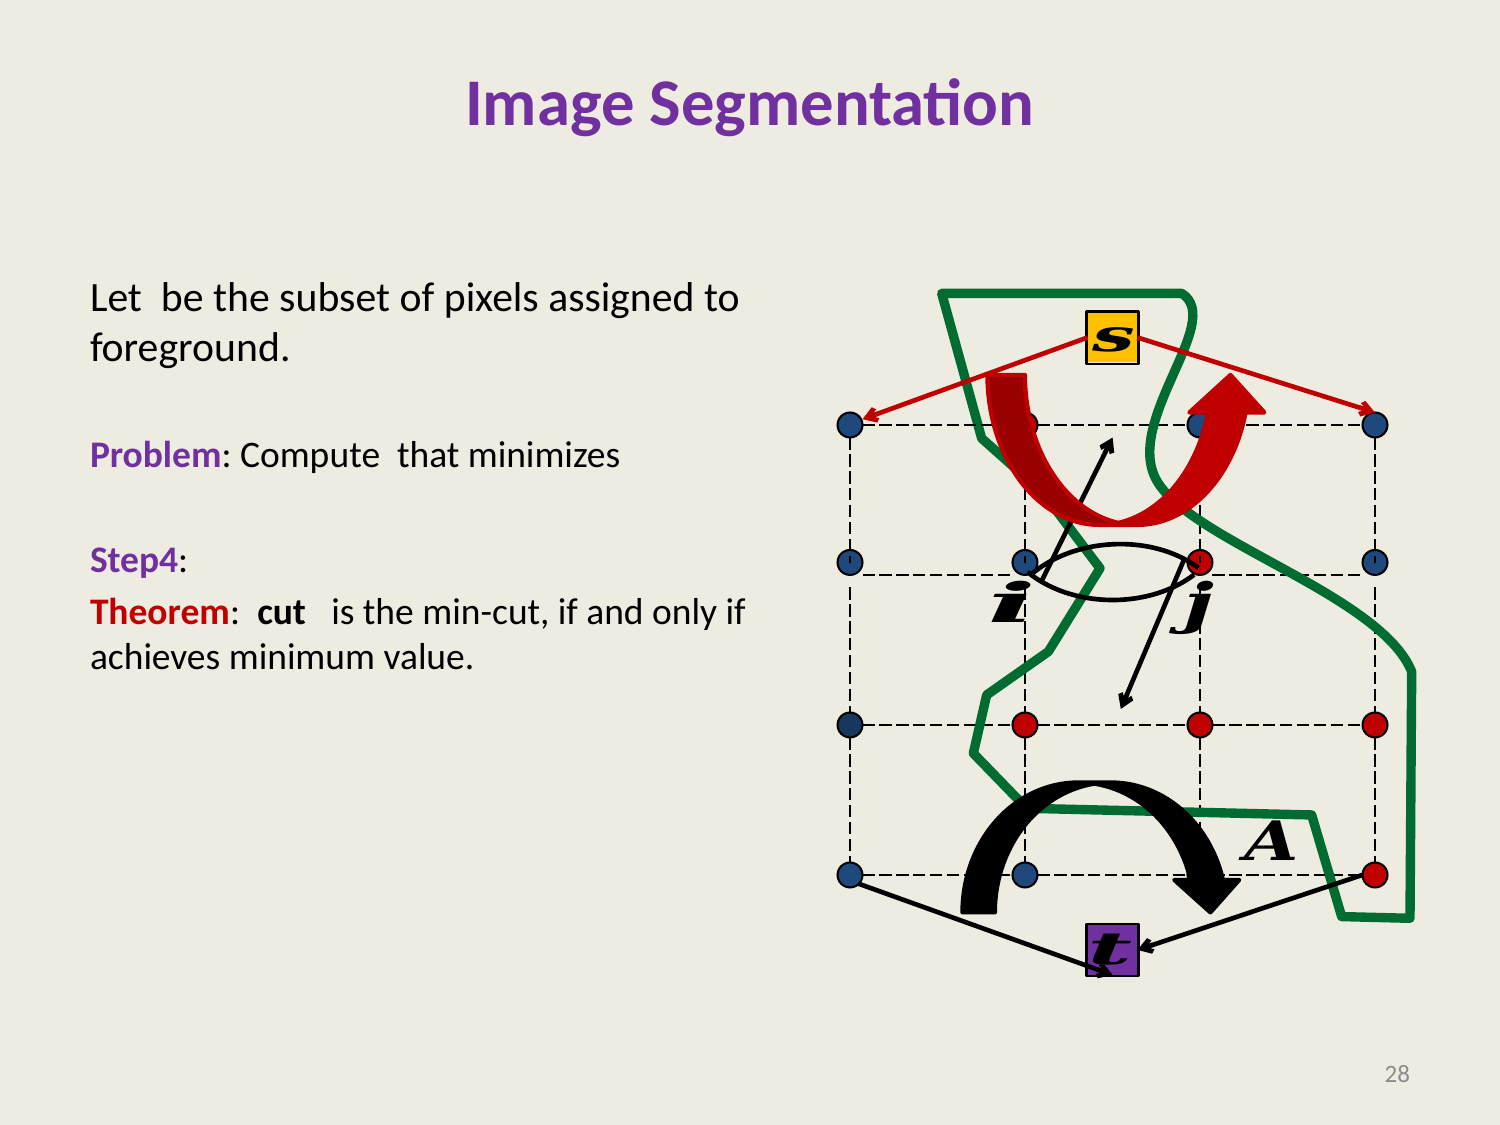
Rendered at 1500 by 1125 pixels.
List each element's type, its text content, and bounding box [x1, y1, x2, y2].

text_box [837, 412, 857, 438]
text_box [1379, 712, 1388, 738]
slide_number 28 [1074, 1042, 1425, 1103]
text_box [862, 337, 1376, 526]
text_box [849, 424, 1376, 876]
title Image Segmentation [75, 45, 1425, 233]
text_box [1003, 543, 1230, 707]
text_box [837, 549, 844, 576]
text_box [999, 535, 1226, 601]
text_box [1367, 627, 1414, 921]
text_box [939, 291, 1195, 335]
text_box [1379, 412, 1388, 438]
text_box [1367, 862, 1388, 888]
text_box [837, 712, 844, 738]
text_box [837, 862, 853, 888]
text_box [1379, 549, 1388, 576]
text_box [858, 782, 1363, 951]
